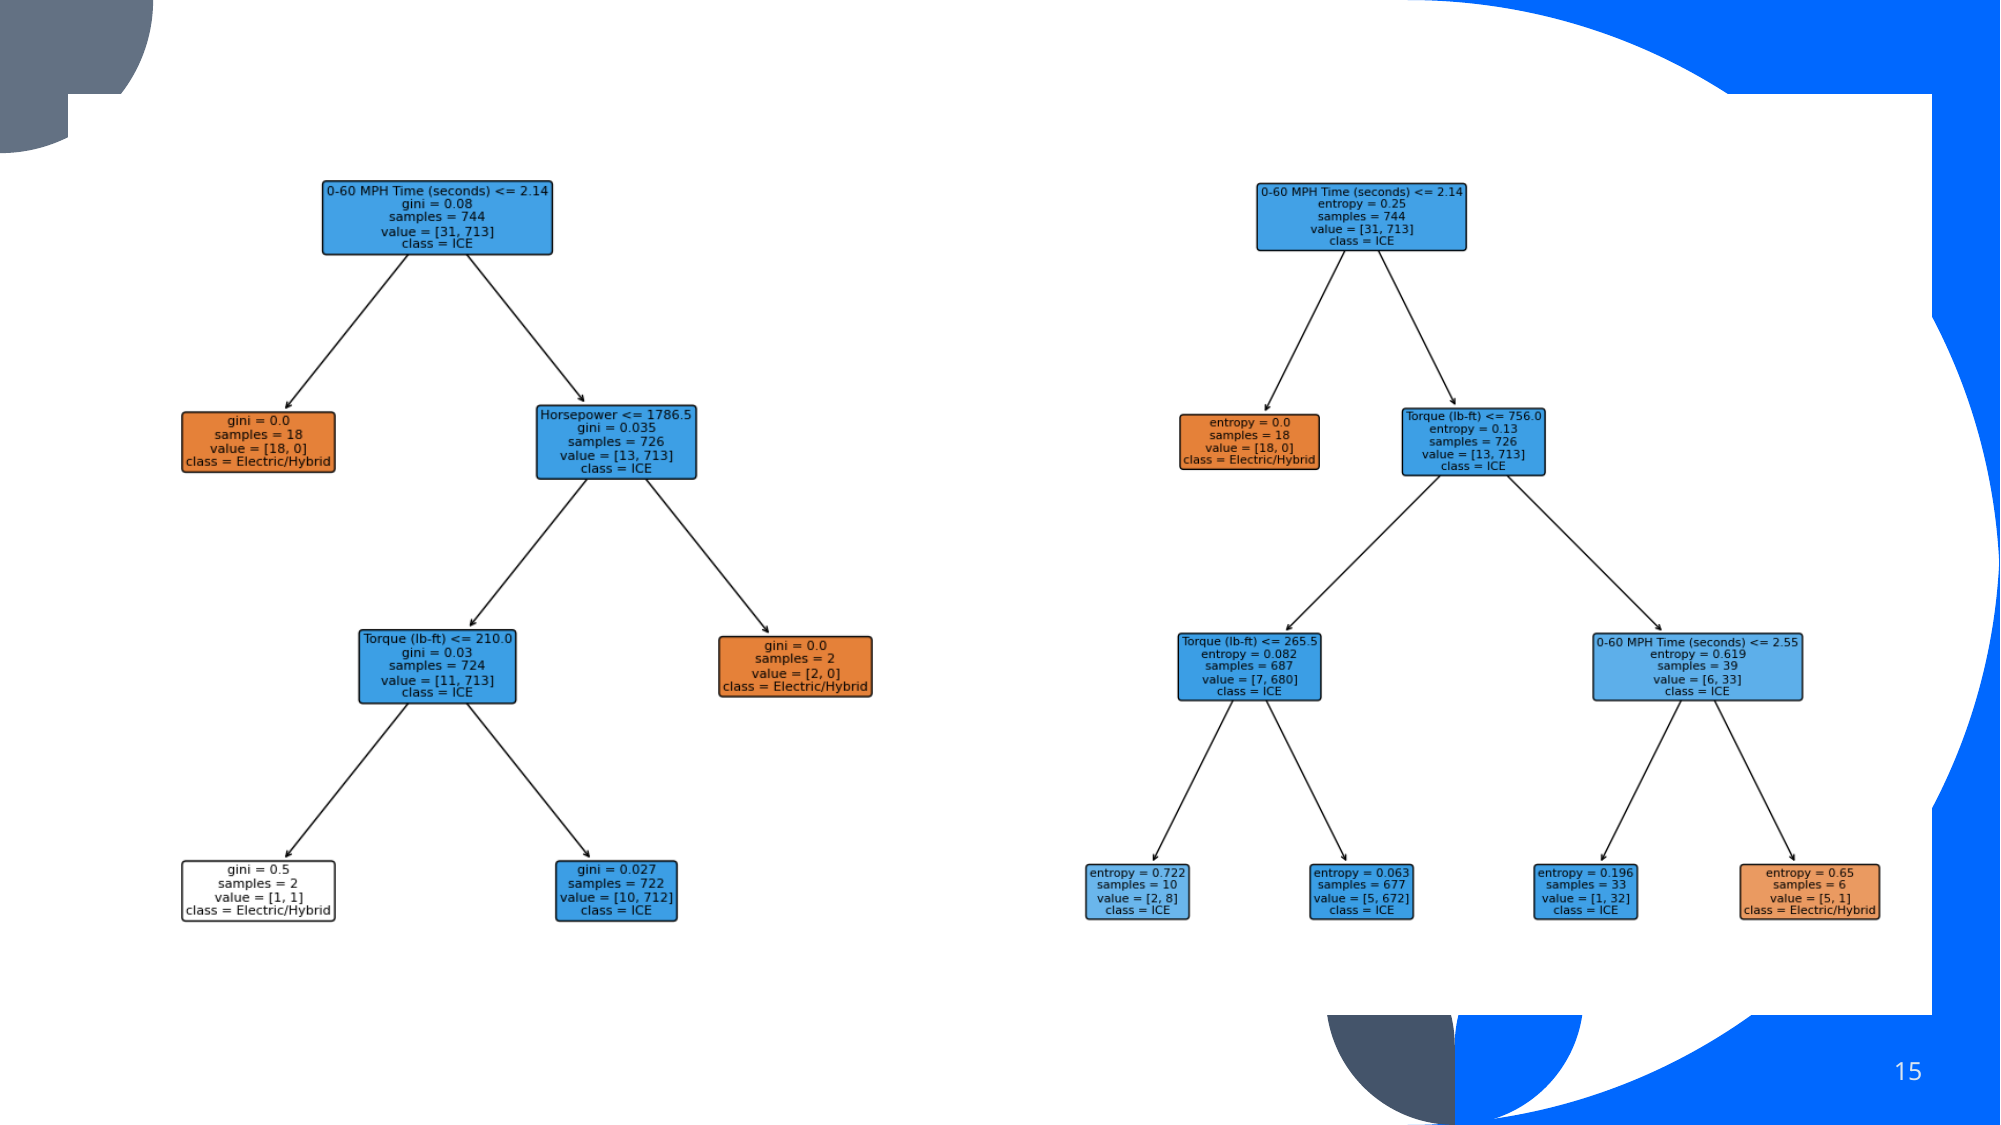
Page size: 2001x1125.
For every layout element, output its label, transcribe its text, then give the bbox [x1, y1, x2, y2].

picture [68, 94, 985, 1015]
slide_number 15 [1665, 1042, 1938, 1103]
picture [1015, 94, 1932, 1015]
